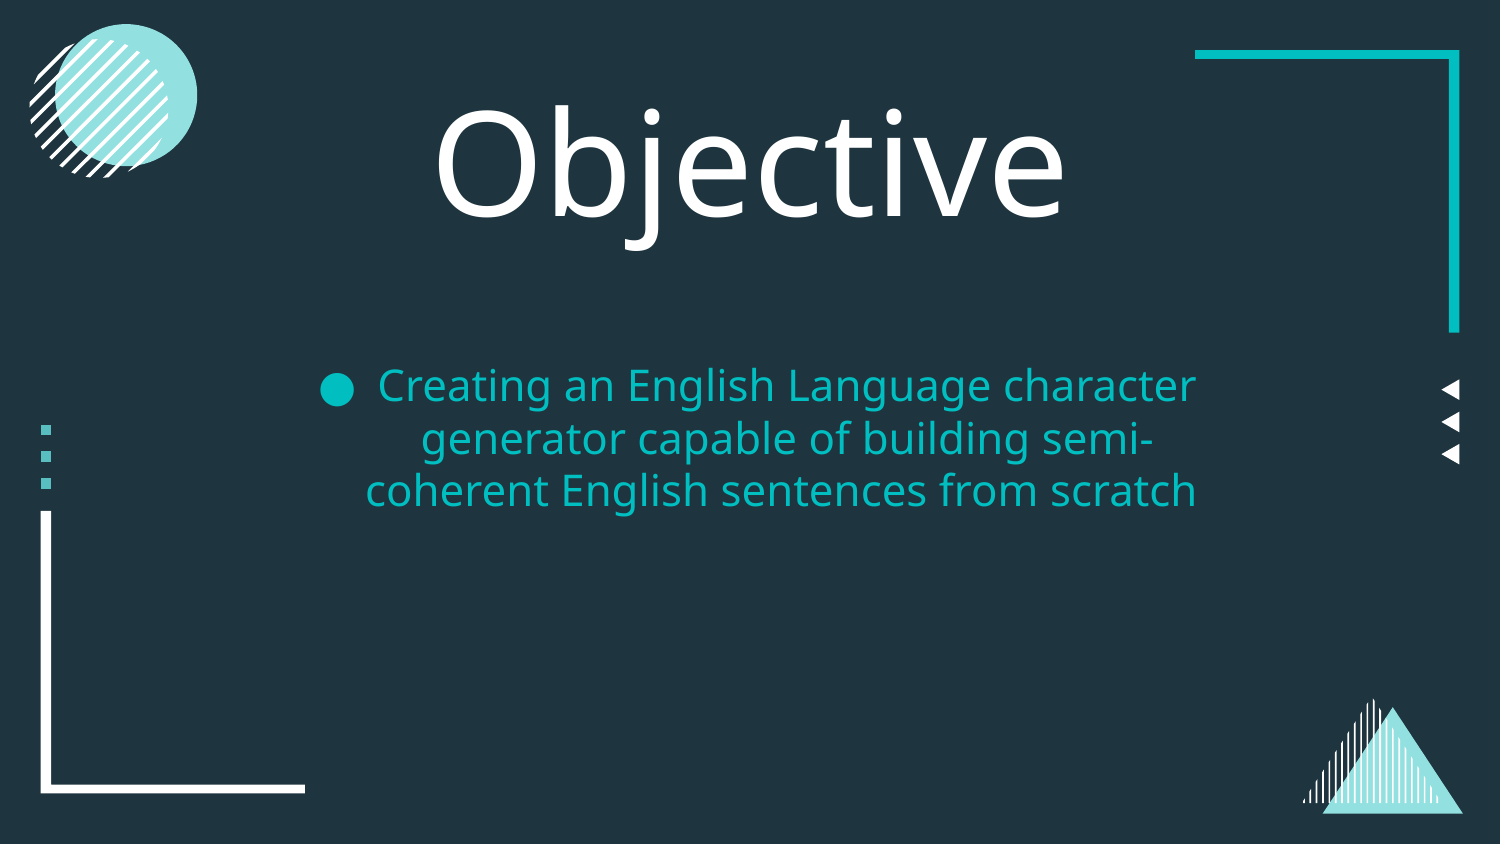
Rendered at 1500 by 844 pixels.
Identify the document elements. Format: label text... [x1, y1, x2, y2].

title Creating an English Language character generator capable of building semi-coherent English sentences from scratch [241, 342, 1259, 559]
title Objective [241, 55, 1259, 128]
